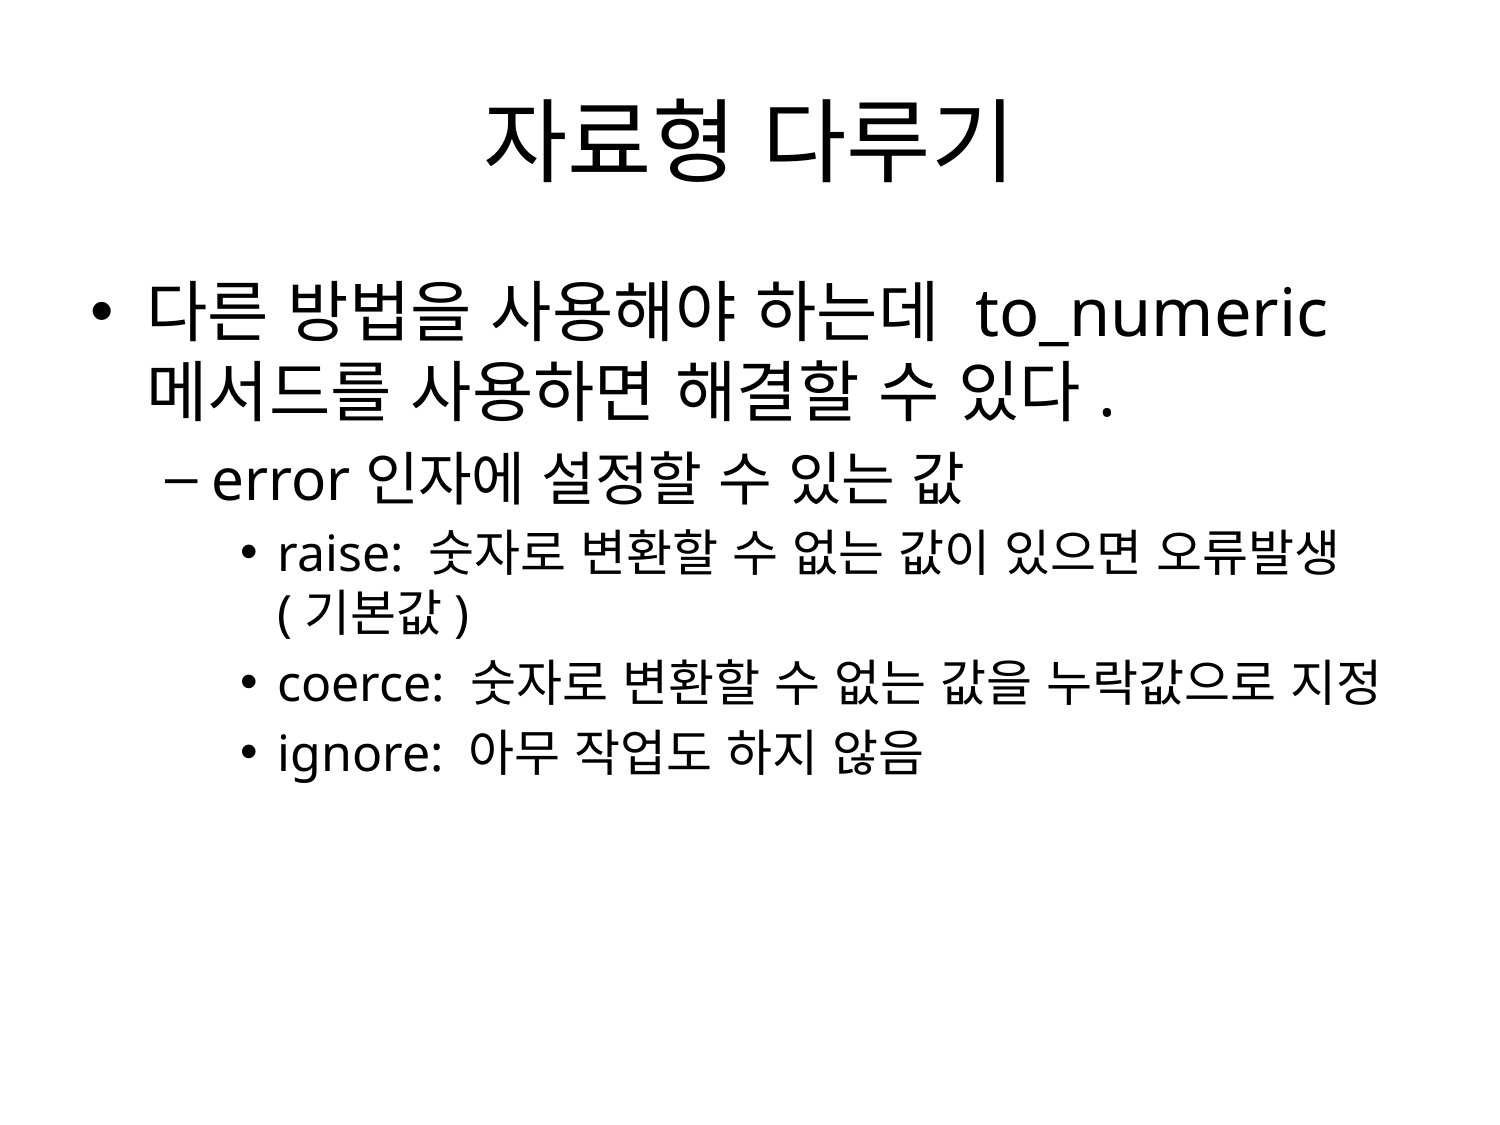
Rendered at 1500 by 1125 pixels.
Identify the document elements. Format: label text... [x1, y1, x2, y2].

list 다른 방법을 사용해야 하는데 to_numeric메서드를 사용하면 해결할 수 있다. error인자에 설정할 수 있는 값 raise: 숫자로 변환할 수 없는 값이 있으면 오류발생(기본값) coerce: 숫자로 변환할 수 없는 값을 누락값으로 지정 ignore: 아무 작업도 하지 않음 [75, 262, 1425, 1005]
title 자료형 다루기 [75, 45, 1425, 233]
